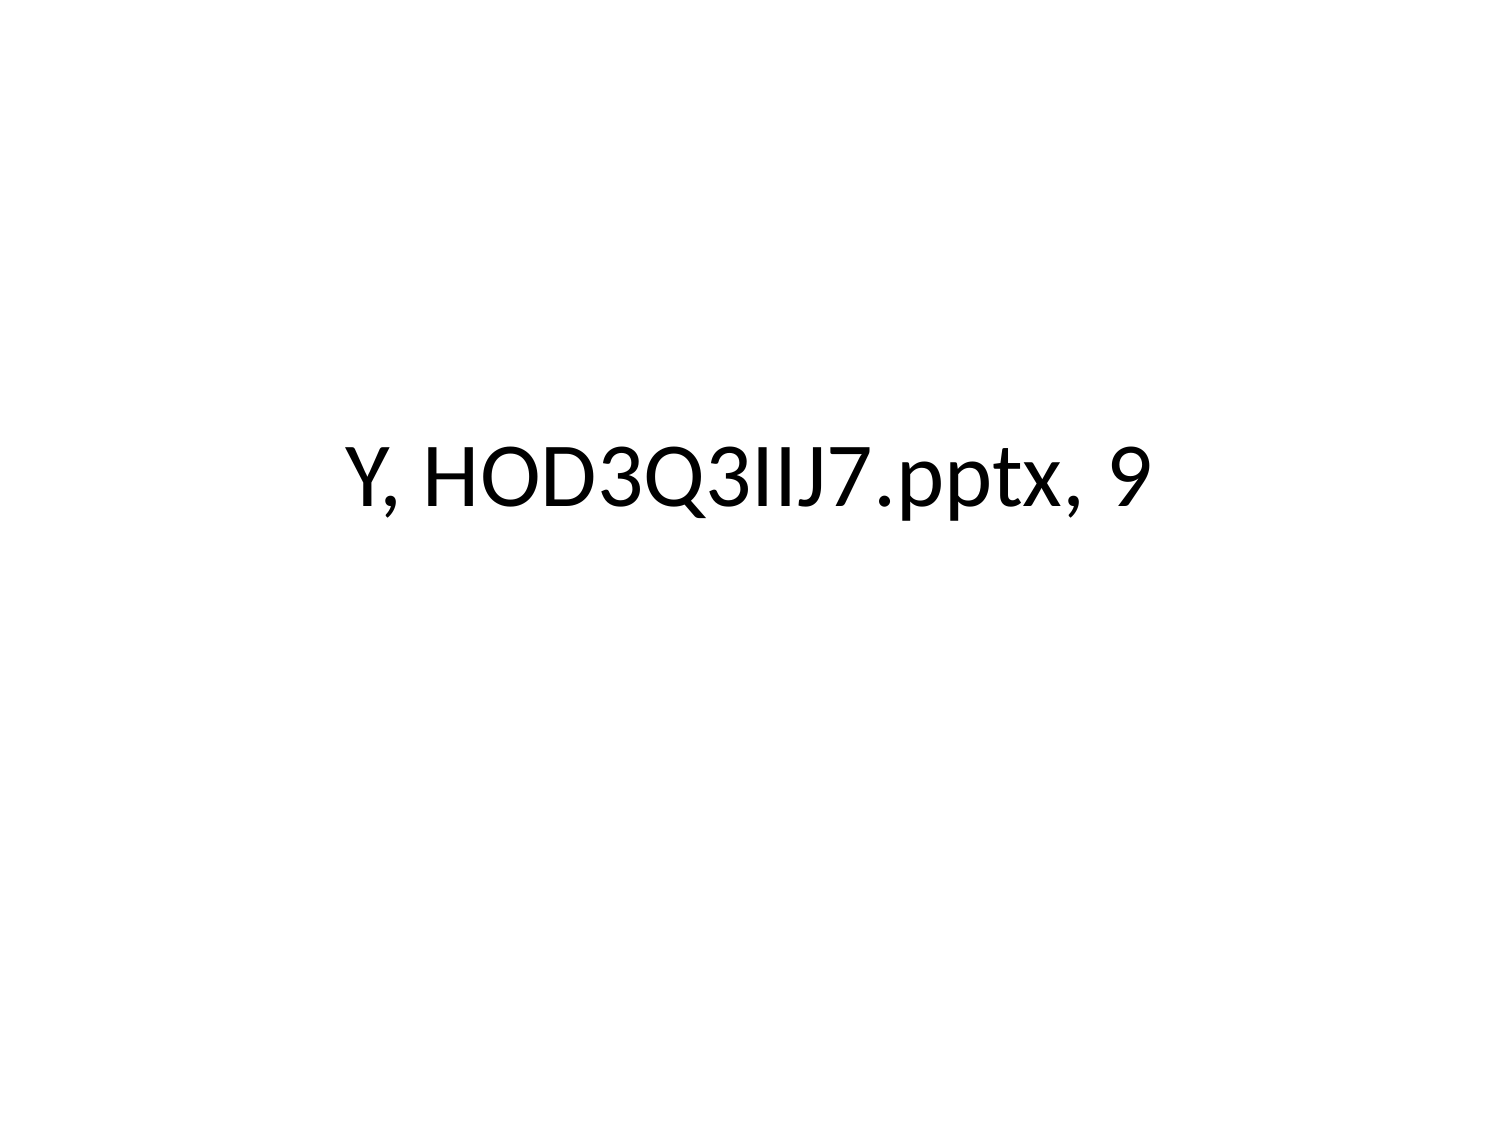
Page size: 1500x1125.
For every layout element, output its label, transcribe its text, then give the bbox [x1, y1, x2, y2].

title Y, HOD3Q3IIJ7.pptx, 9 [112, 349, 1388, 591]
